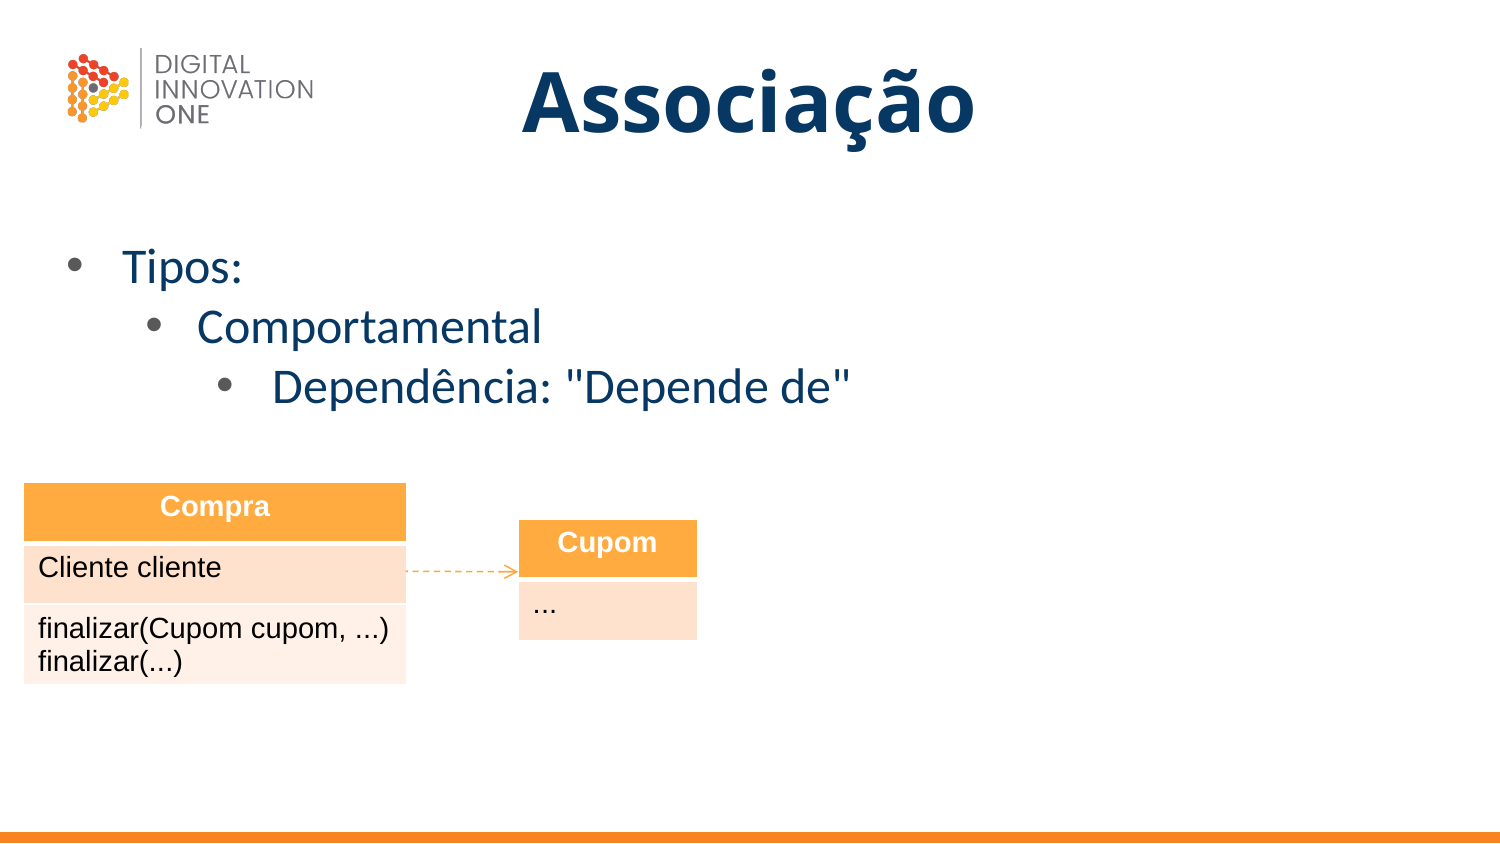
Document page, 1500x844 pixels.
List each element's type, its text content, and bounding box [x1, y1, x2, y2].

table_cell ... [519, 582, 697, 640]
text_box [0, 832, 1500, 843]
picture [50, 39, 331, 138]
table_header Cupom [519, 520, 697, 577]
table_cell finalizar(Cupom cupom, ...) finalizar(...) [24, 605, 406, 684]
subtitle Tipos: Comportamental Dependência: "Depende de" [51, 218, 1388, 706]
subtitle Associação [51, 50, 1449, 148]
table_header Compra [24, 483, 406, 541]
table_cell Cliente cliente [24, 546, 406, 603]
